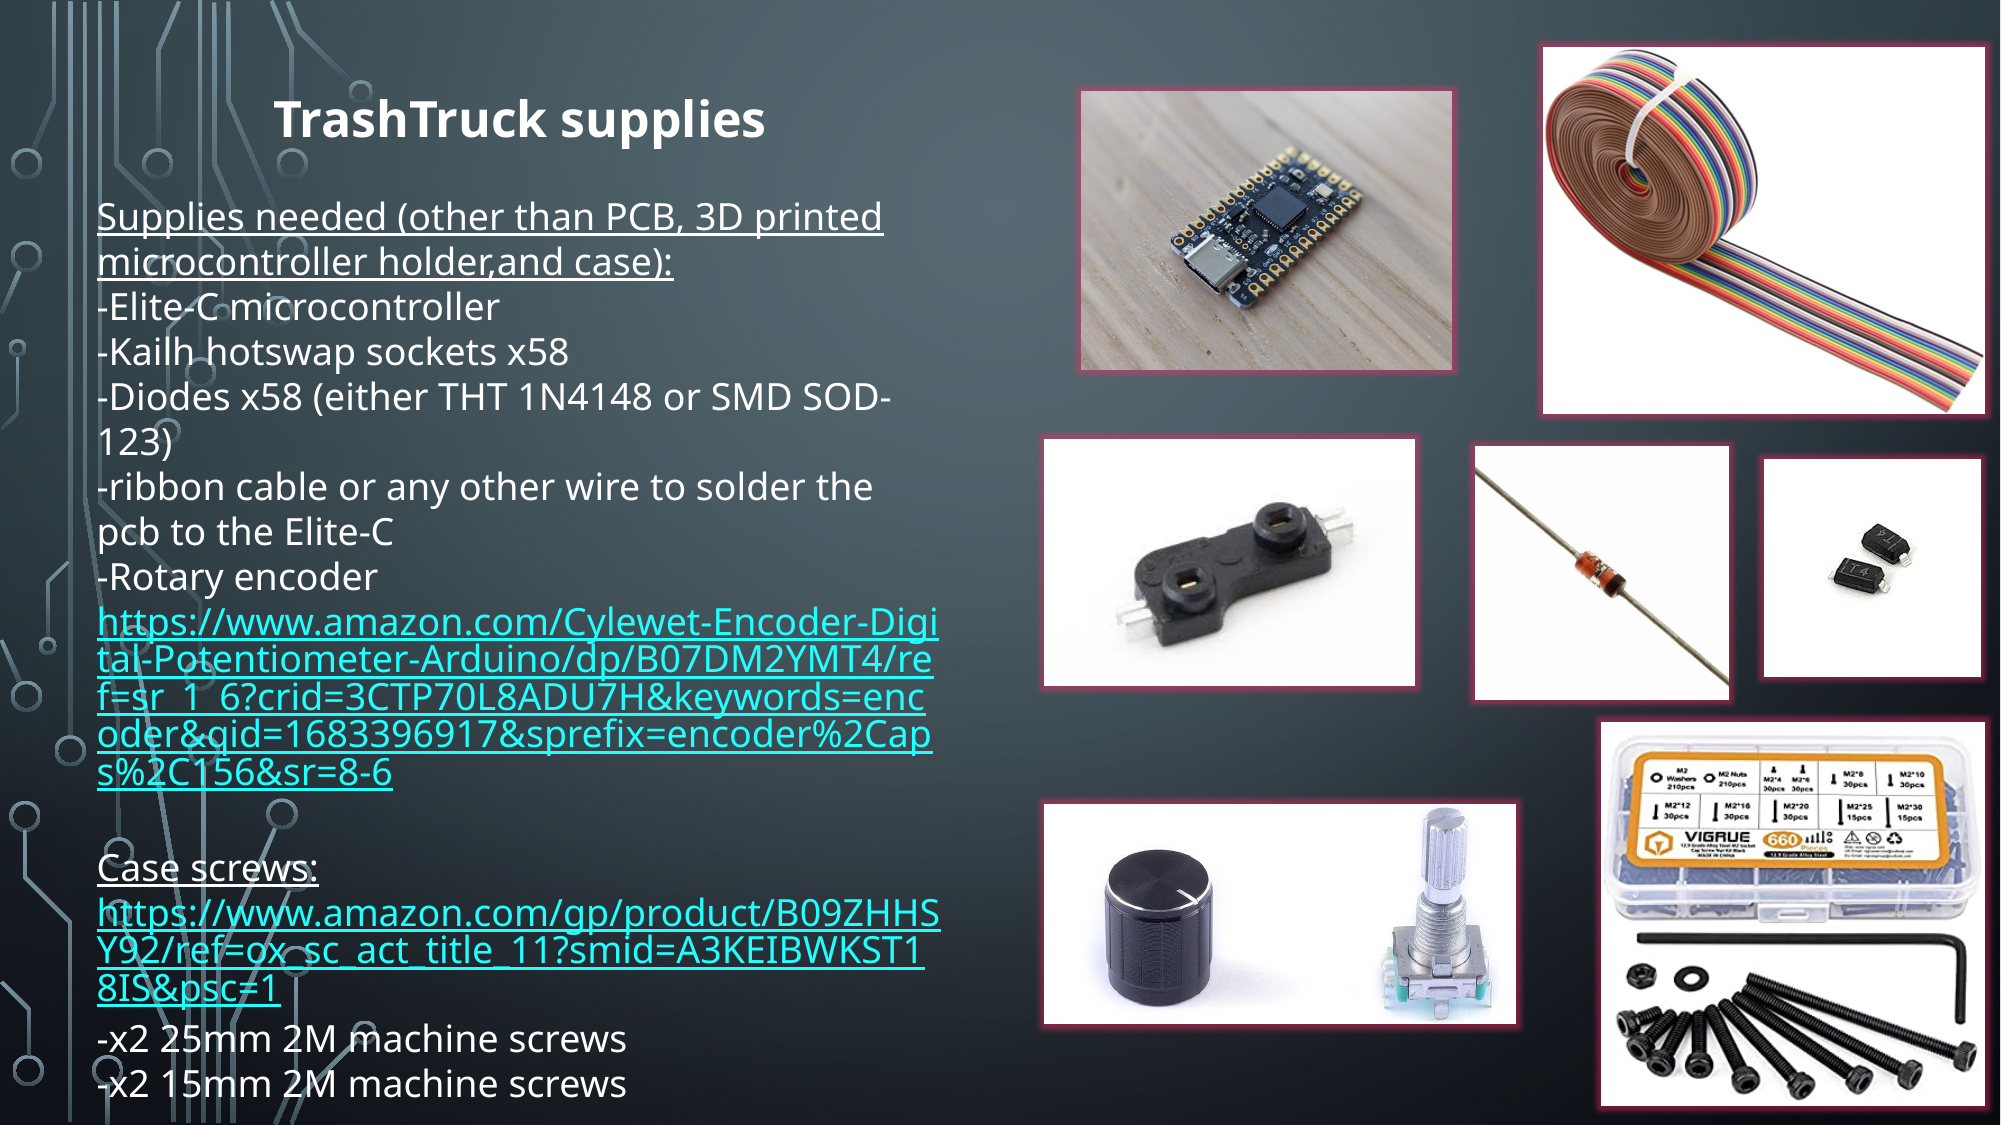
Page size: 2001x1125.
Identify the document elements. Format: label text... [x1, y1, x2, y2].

picture [1601, 722, 1986, 1106]
picture [1044, 438, 1416, 686]
picture [1474, 446, 1729, 700]
text_box TrashTruck supplies Supplies needed (other than PCB, 3D printed microcontroller holder,and case): -Elite-C microcontroller -Kailh hotswap sockets x58 -Diodes x58 (either THT 1N4148 or SMD SOD-123) -ribbon cable or any other wire to solder the pcb to the Elite-C -Rotary encoder https://www.amazon.com/Cylewet-Encoder-Digital-Potentiometer-Arduino/dp/B07DM2YMT4/ref=sr_1_6?crid=3CTP70L8ADU7H&keywords=encoder&qid=1683396917&sprefix=encoder%2Caps%2C156&sr=8-6 Case screws: https://www.amazon.com/gp/product/B09ZHHSY92/ref=ox_sc_act_title_11?smid=A3KEIBWKST18IS&psc=1 -x2 25mm 2M machine screws -x2 15mm 2M machine screws [81, 80, 959, 888]
picture [1543, 46, 1986, 415]
picture [1081, 91, 1453, 370]
picture [1763, 459, 1981, 677]
picture [1044, 803, 1516, 1025]
